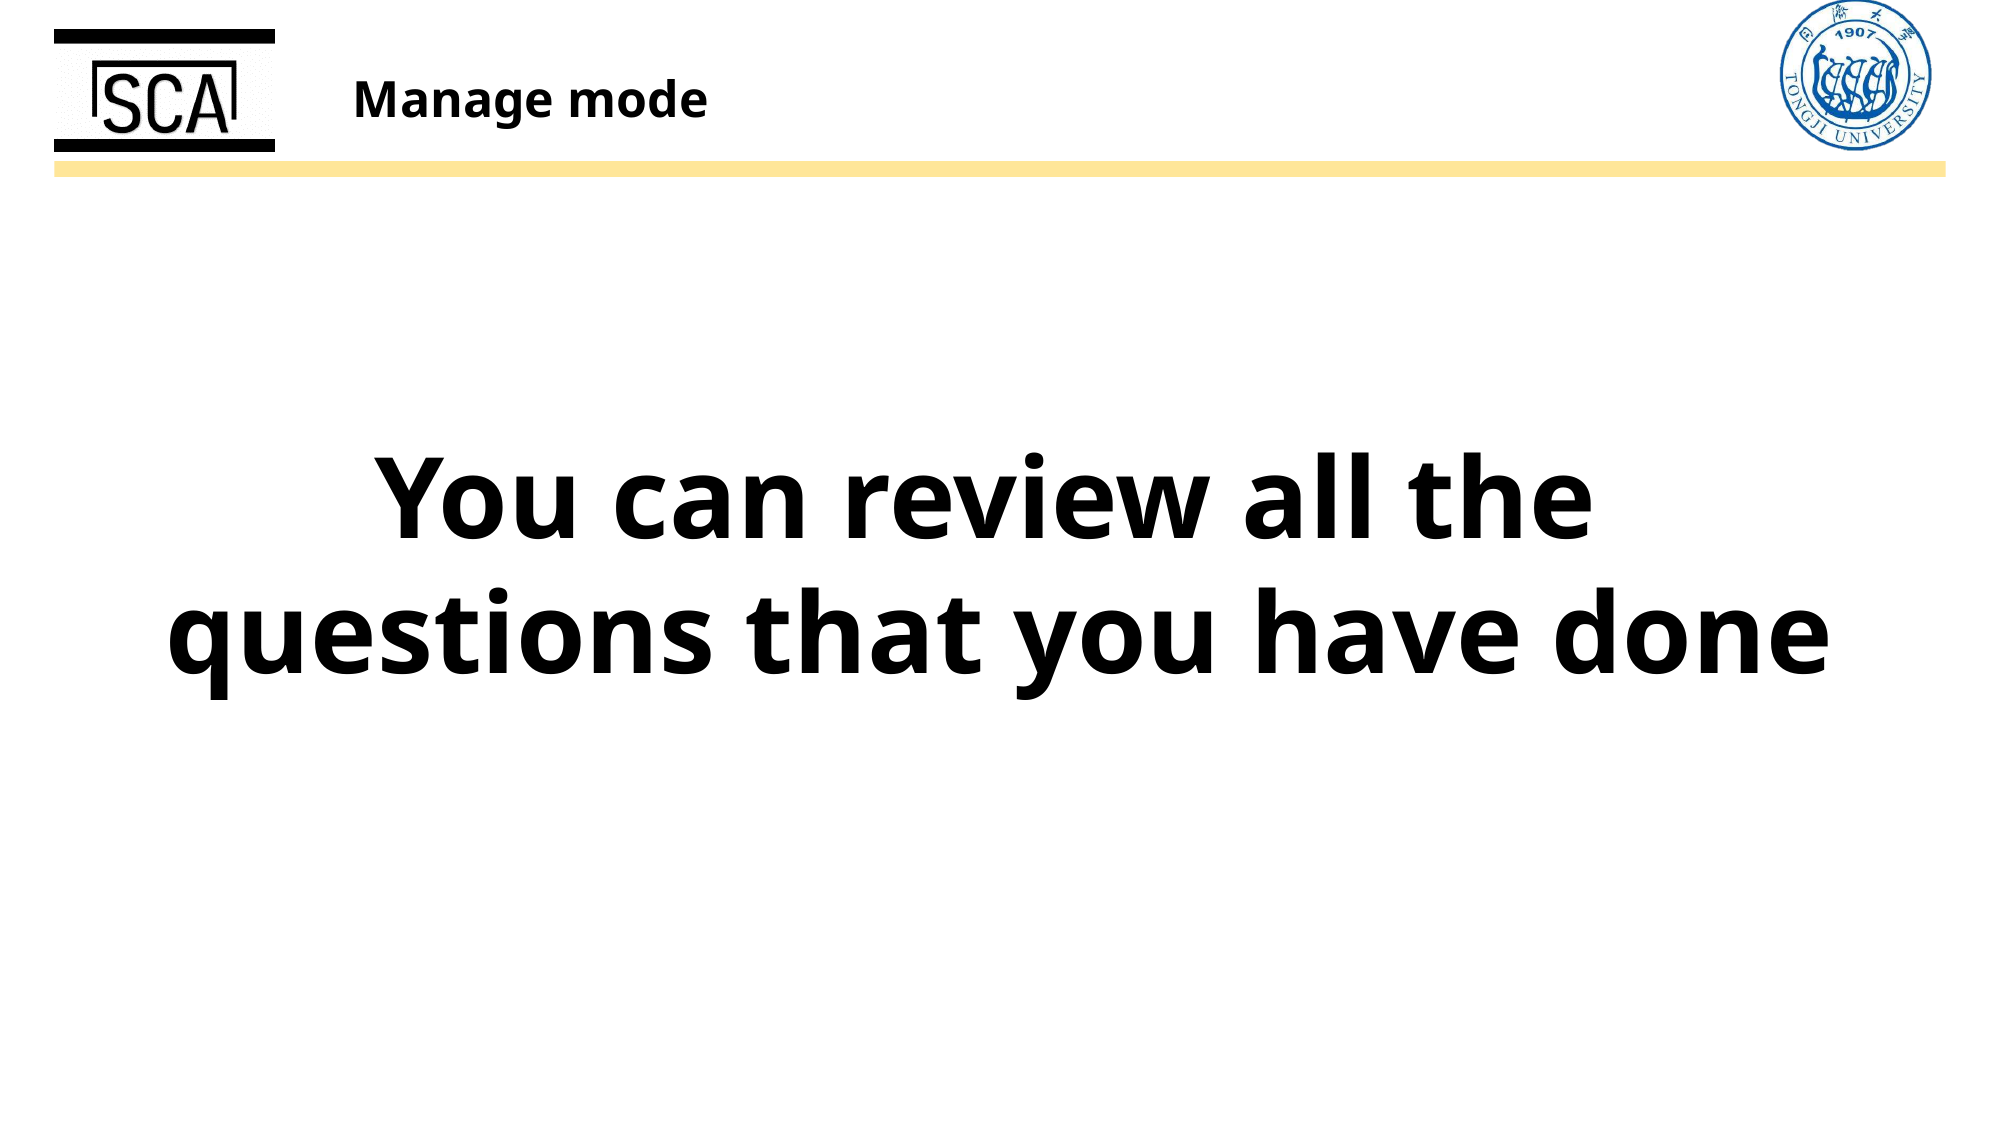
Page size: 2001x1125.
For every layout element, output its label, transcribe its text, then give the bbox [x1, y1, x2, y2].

picture [54, 29, 275, 152]
text_box [53, 160, 1947, 178]
text_box Manage mode [324, 60, 738, 136]
picture [1772, 0, 1934, 152]
text_box You can review all the questions that you have done [150, 418, 1850, 704]
